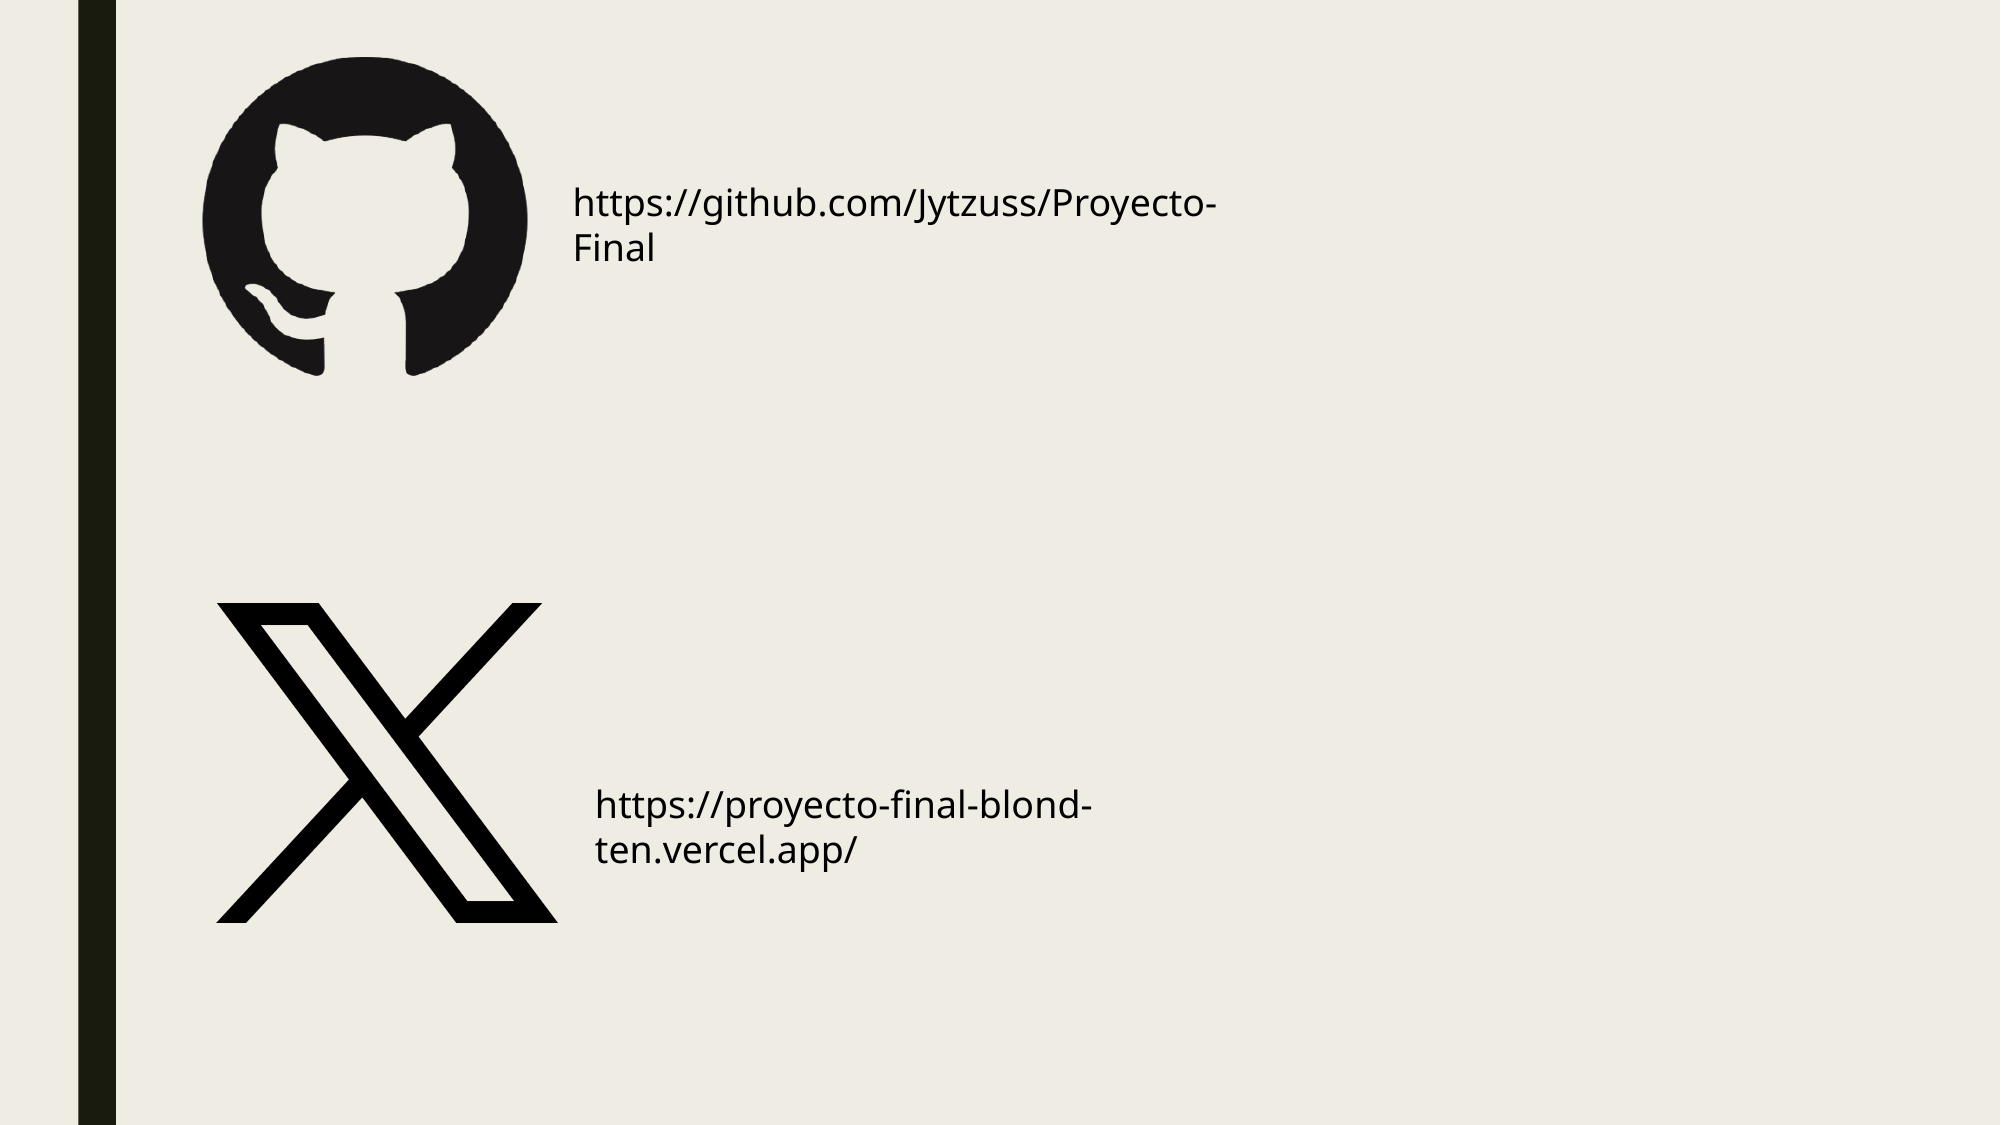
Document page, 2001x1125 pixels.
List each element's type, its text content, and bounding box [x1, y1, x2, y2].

picture [148, 0, 581, 432]
text_box https://proyecto-final-blond-ten.vercel.app/ [580, 773, 1299, 879]
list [216, 603, 558, 923]
text_box https://github.com/Jytzuss/Proyecto-Final [581, 171, 1277, 276]
